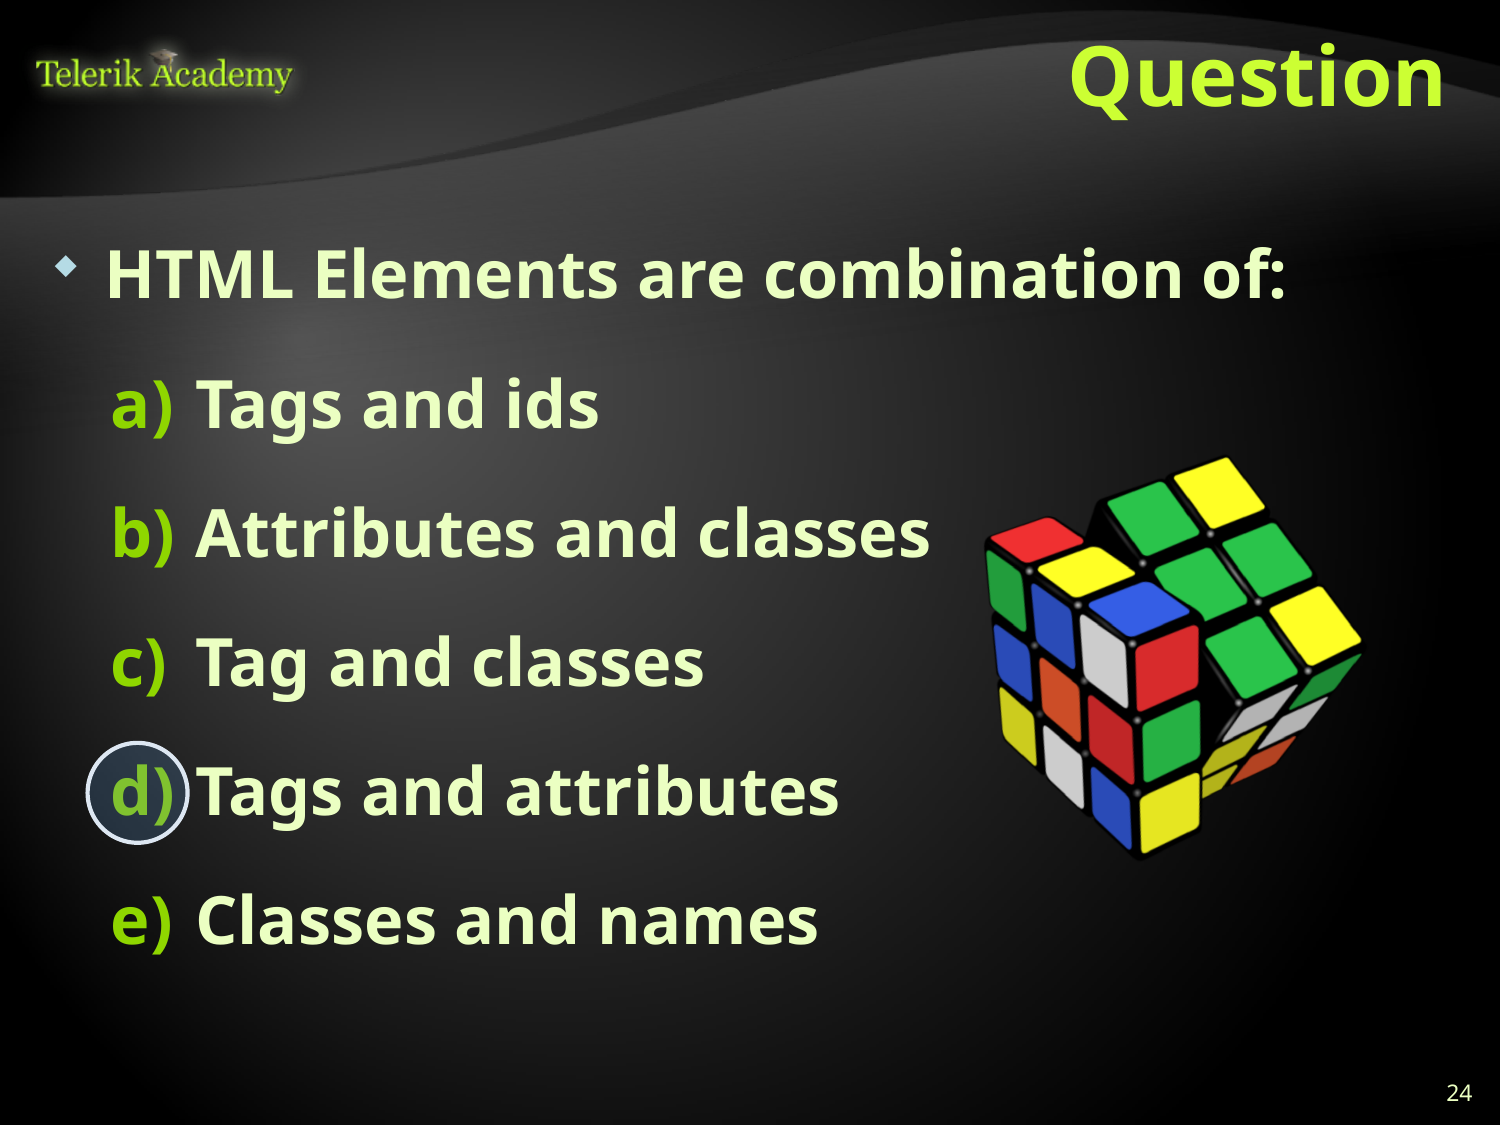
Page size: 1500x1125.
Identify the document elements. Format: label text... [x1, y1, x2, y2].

picture [0, 0, 1500, 1125]
title Question [300, 12, 1463, 150]
list HTML Elements are combination of: Tags and ids Attributes and classes Tag and classes Tags and attributes Classes and names [37, 224, 1463, 973]
text_box [85, 740, 190, 845]
slide_number 24 [1412, 1074, 1488, 1113]
